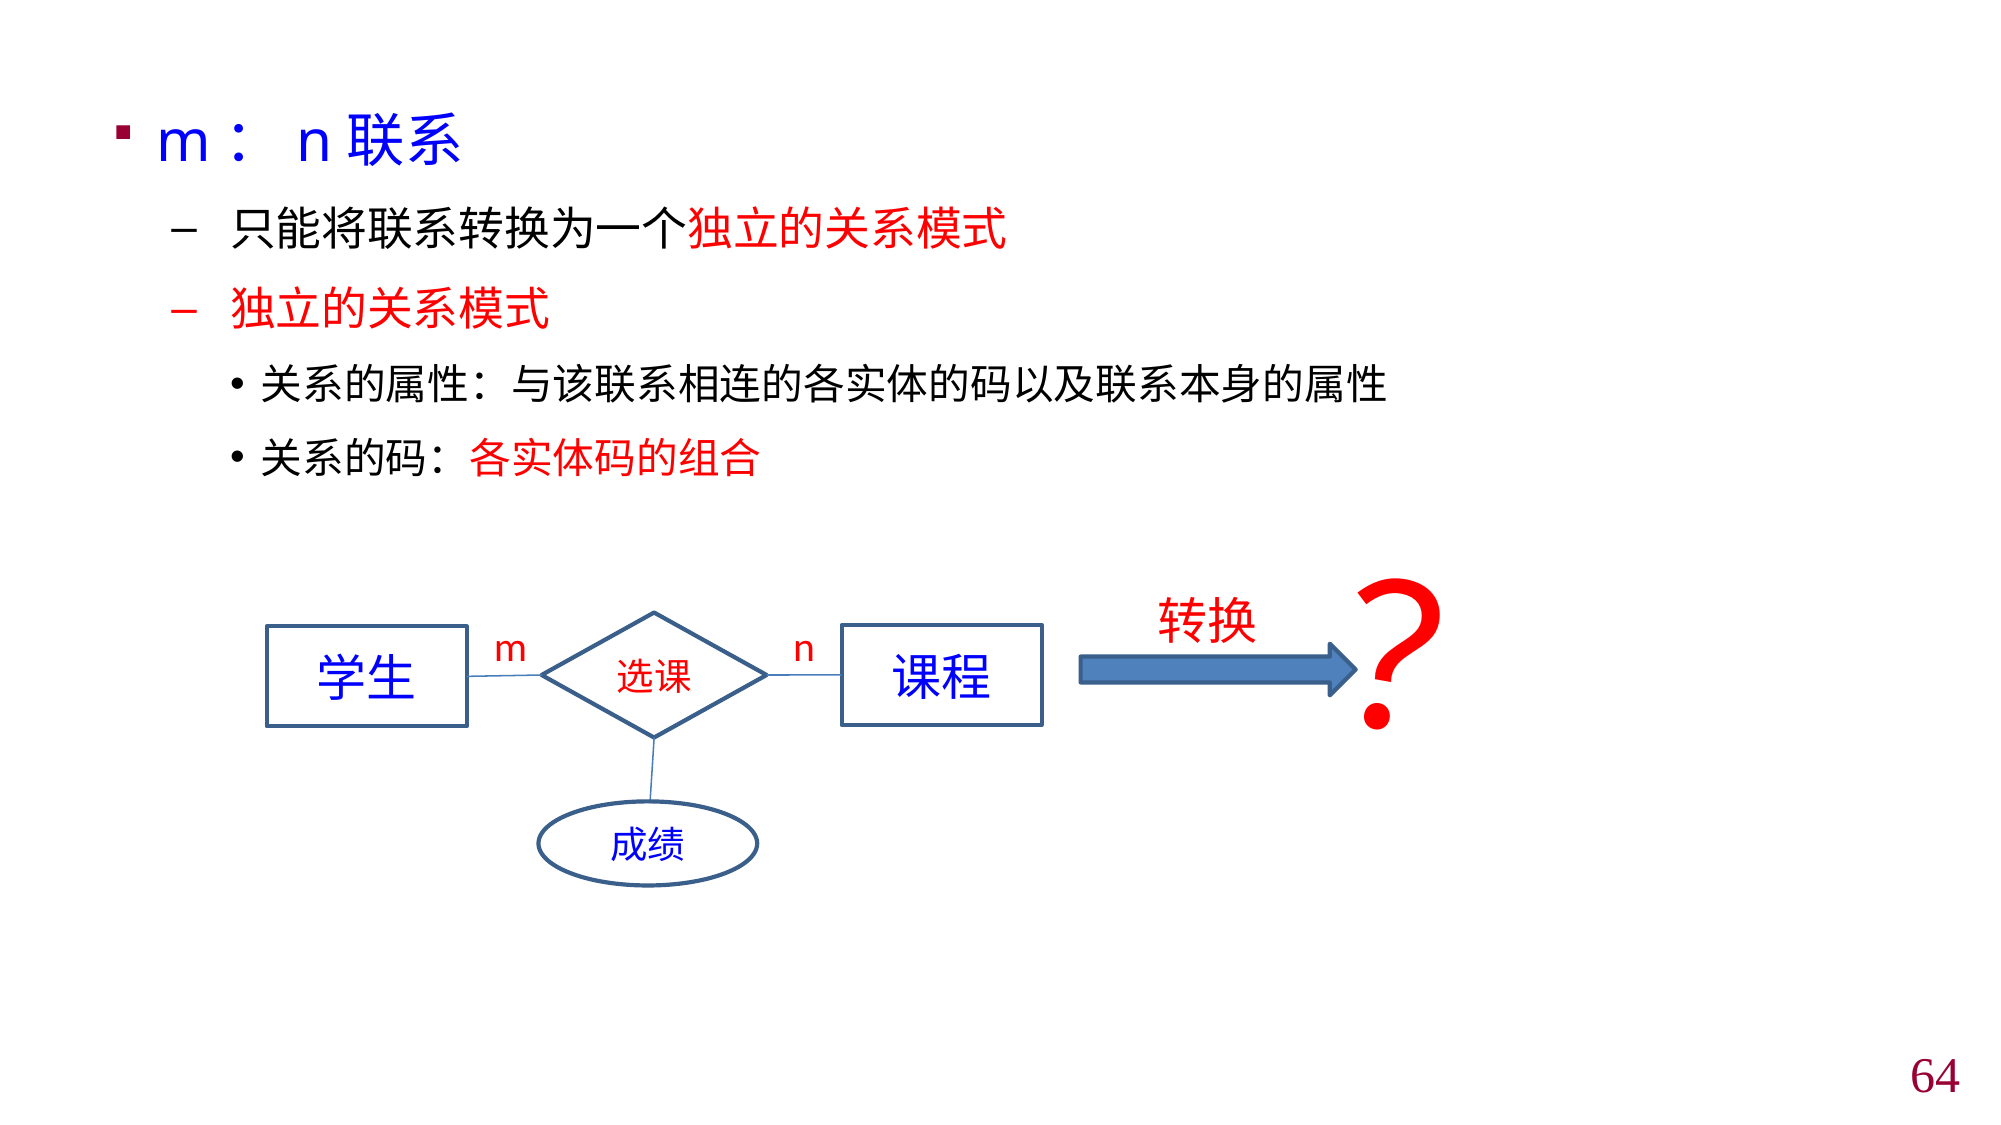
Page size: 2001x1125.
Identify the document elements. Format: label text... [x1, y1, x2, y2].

list m：n联系 只能将联系转换为一个独立的关系模式 独立的关系模式 关系的属性：与该联系相连的各实体的码以及联系本身的属性 关系的码：各实体码的组合 [97, 75, 1904, 1073]
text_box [649, 737, 655, 804]
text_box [266, 612, 1042, 738]
text_box ？ [1306, 513, 1557, 801]
text_box 转换 [1119, 582, 1295, 658]
slide_number 63 [1550, 1048, 1975, 1096]
text_box 成绩 [536, 799, 760, 888]
text_box [1078, 654, 1325, 685]
